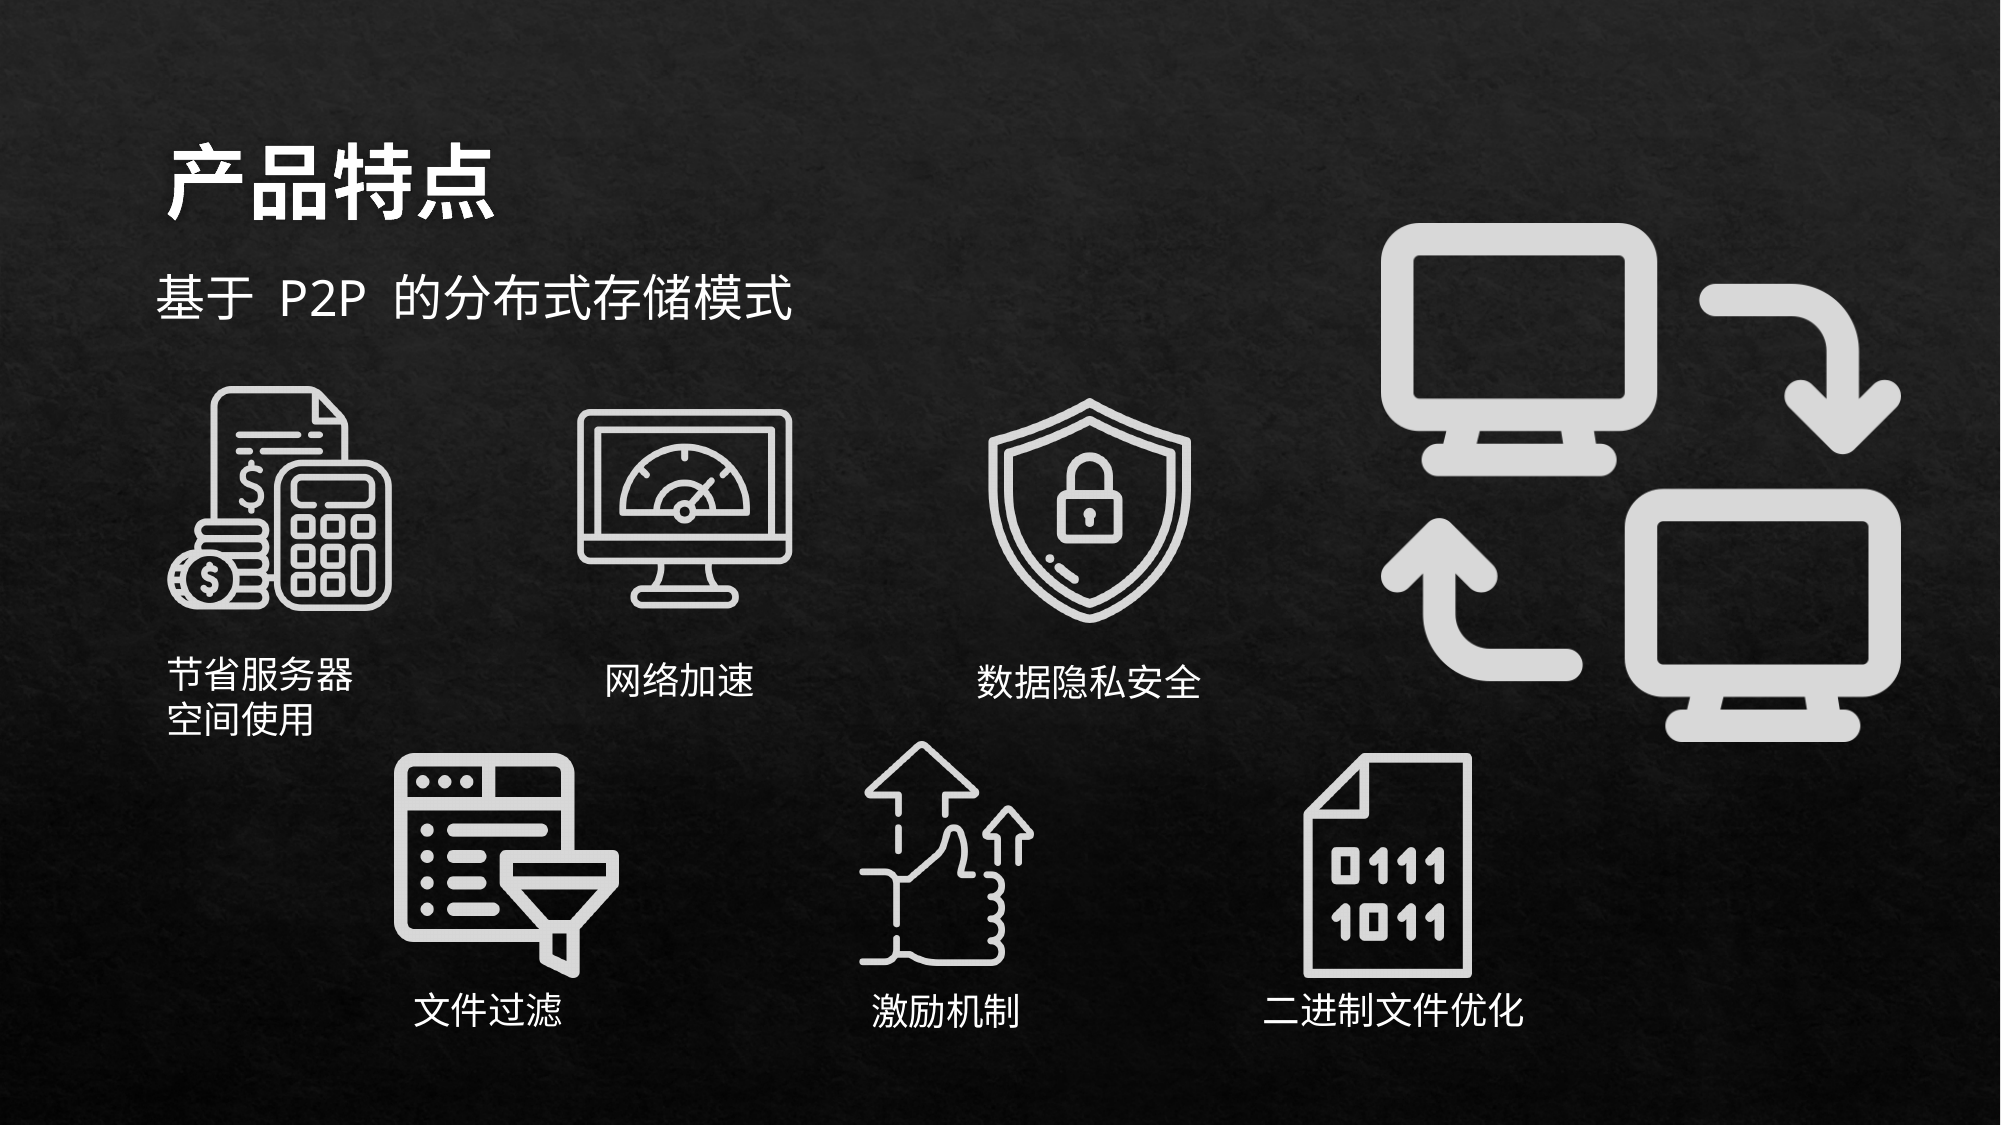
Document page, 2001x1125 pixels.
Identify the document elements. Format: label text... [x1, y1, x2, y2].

picture [1274, 752, 1500, 978]
text_box 网络加速 [590, 649, 797, 710]
text_box 二进制文件优化 [1239, 979, 1549, 1040]
title 产品特点 [149, 99, 1849, 260]
text_box 节省服务器空间使用 [151, 643, 381, 749]
text_box 基于 P2P 的分布式存储模式 [140, 259, 808, 334]
picture [167, 386, 392, 611]
picture [572, 396, 797, 622]
picture [394, 753, 620, 978]
text_box 激励机制 [856, 980, 1038, 1041]
picture [834, 741, 1060, 966]
picture [976, 398, 1202, 623]
text_box 数据隐私安全 [951, 651, 1228, 712]
picture [1381, 222, 1901, 742]
text_box 文件过滤 [398, 989, 591, 1040]
